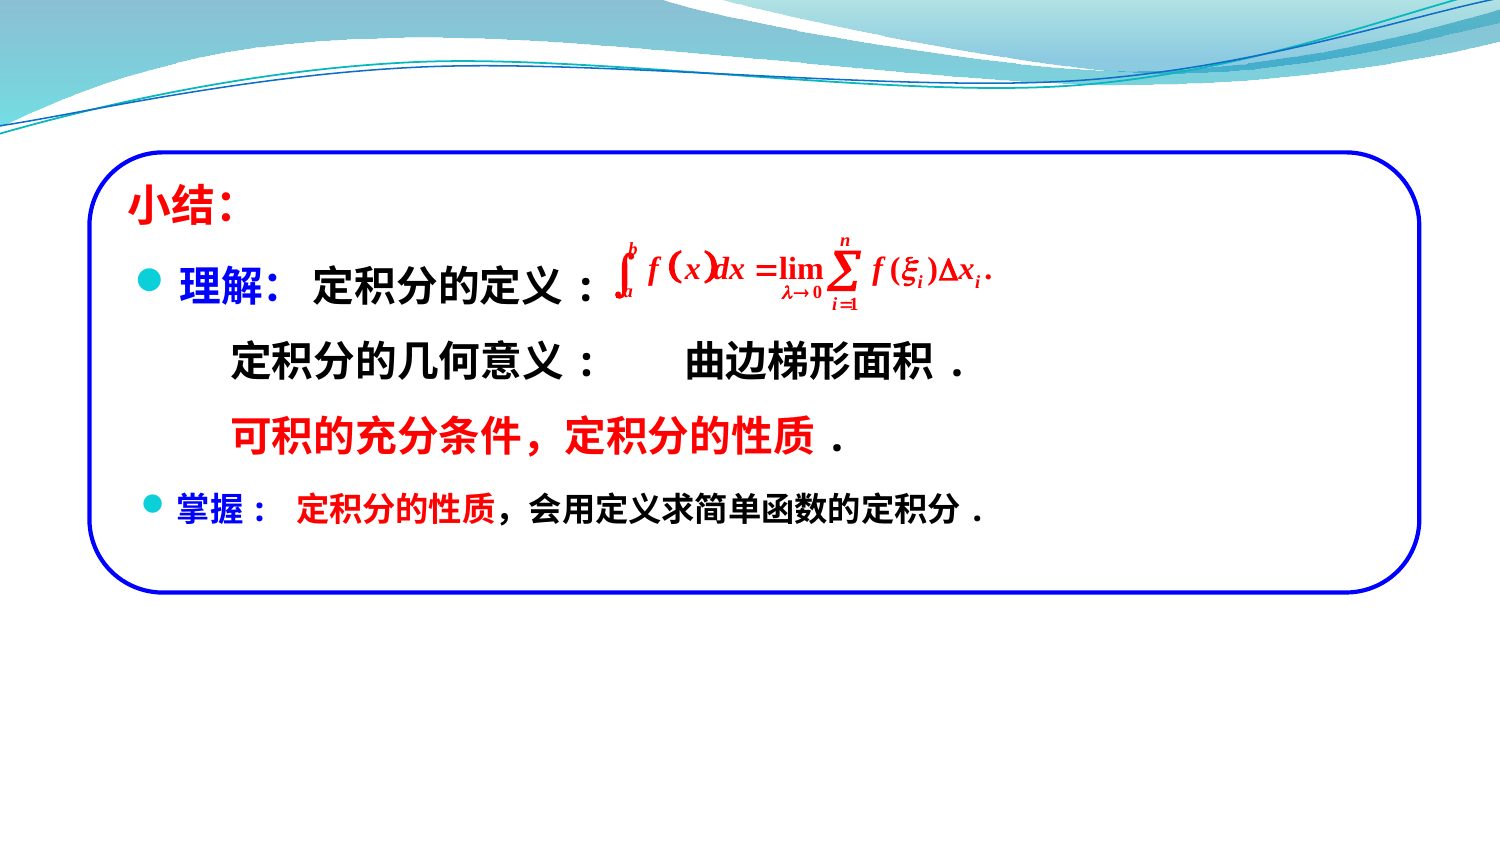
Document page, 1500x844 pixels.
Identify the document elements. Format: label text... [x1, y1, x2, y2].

text_box 小结： [127, 163, 1142, 229]
text_box 掌握: 定积分的性质，会用定义求简单函数的定积分. [126, 460, 1274, 567]
text_box [87, 150, 1422, 595]
text_box 理解： 定积分的定义: 定积分的几何意义: 曲边梯形面积. 可积的充分条件，定积分的性质. [123, 229, 1398, 456]
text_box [608, 229, 994, 314]
